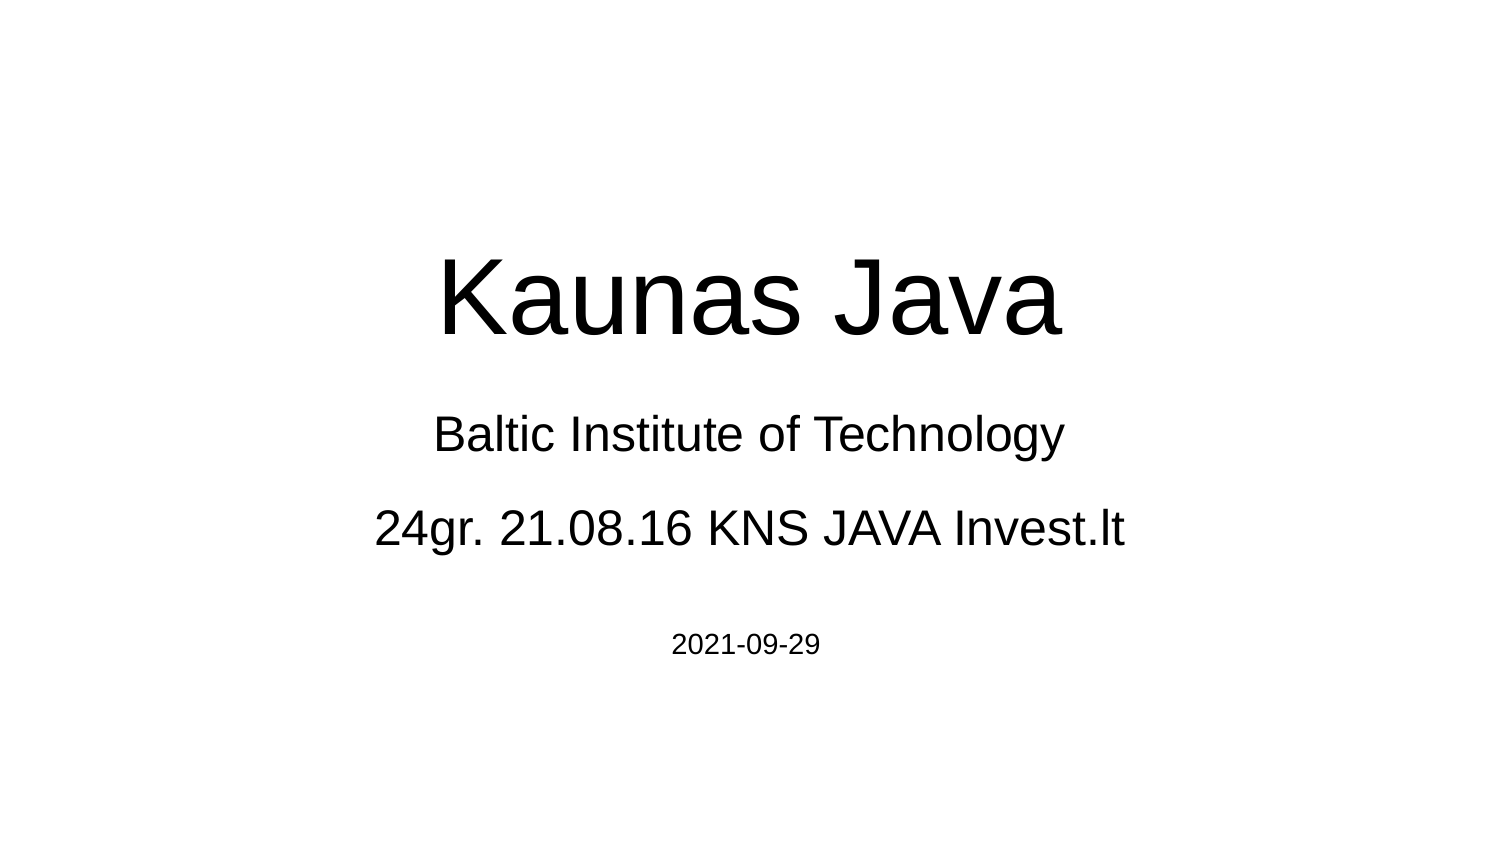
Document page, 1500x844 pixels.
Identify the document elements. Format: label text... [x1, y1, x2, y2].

title Kaunas Java [51, 167, 1449, 372]
text_box 2021-09-29 [656, 610, 844, 676]
subtitle Baltic Institute of Technology 24gr. 21.08.16 KNS JAVA Invest.lt [51, 377, 1449, 605]
